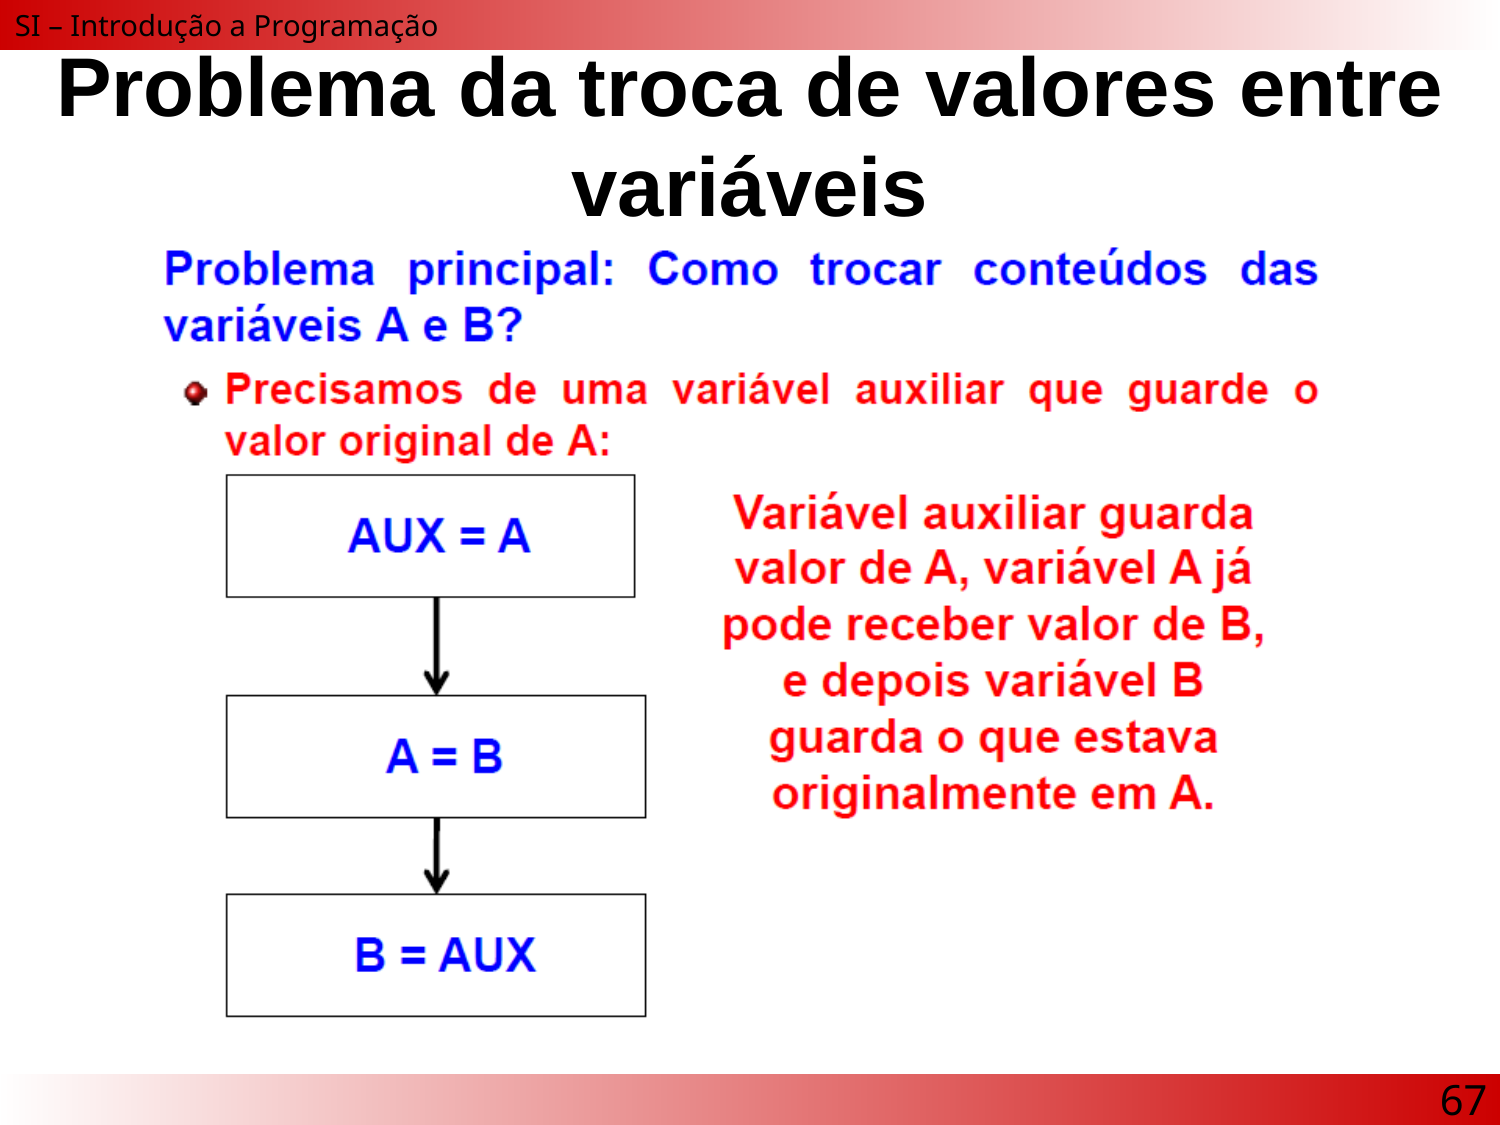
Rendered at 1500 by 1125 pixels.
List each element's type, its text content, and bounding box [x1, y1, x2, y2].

title Problema da troca de valores entre variáveis [0, 77, 1500, 188]
slide_number 67 [1299, 1065, 1500, 1125]
picture [159, 243, 1351, 1069]
